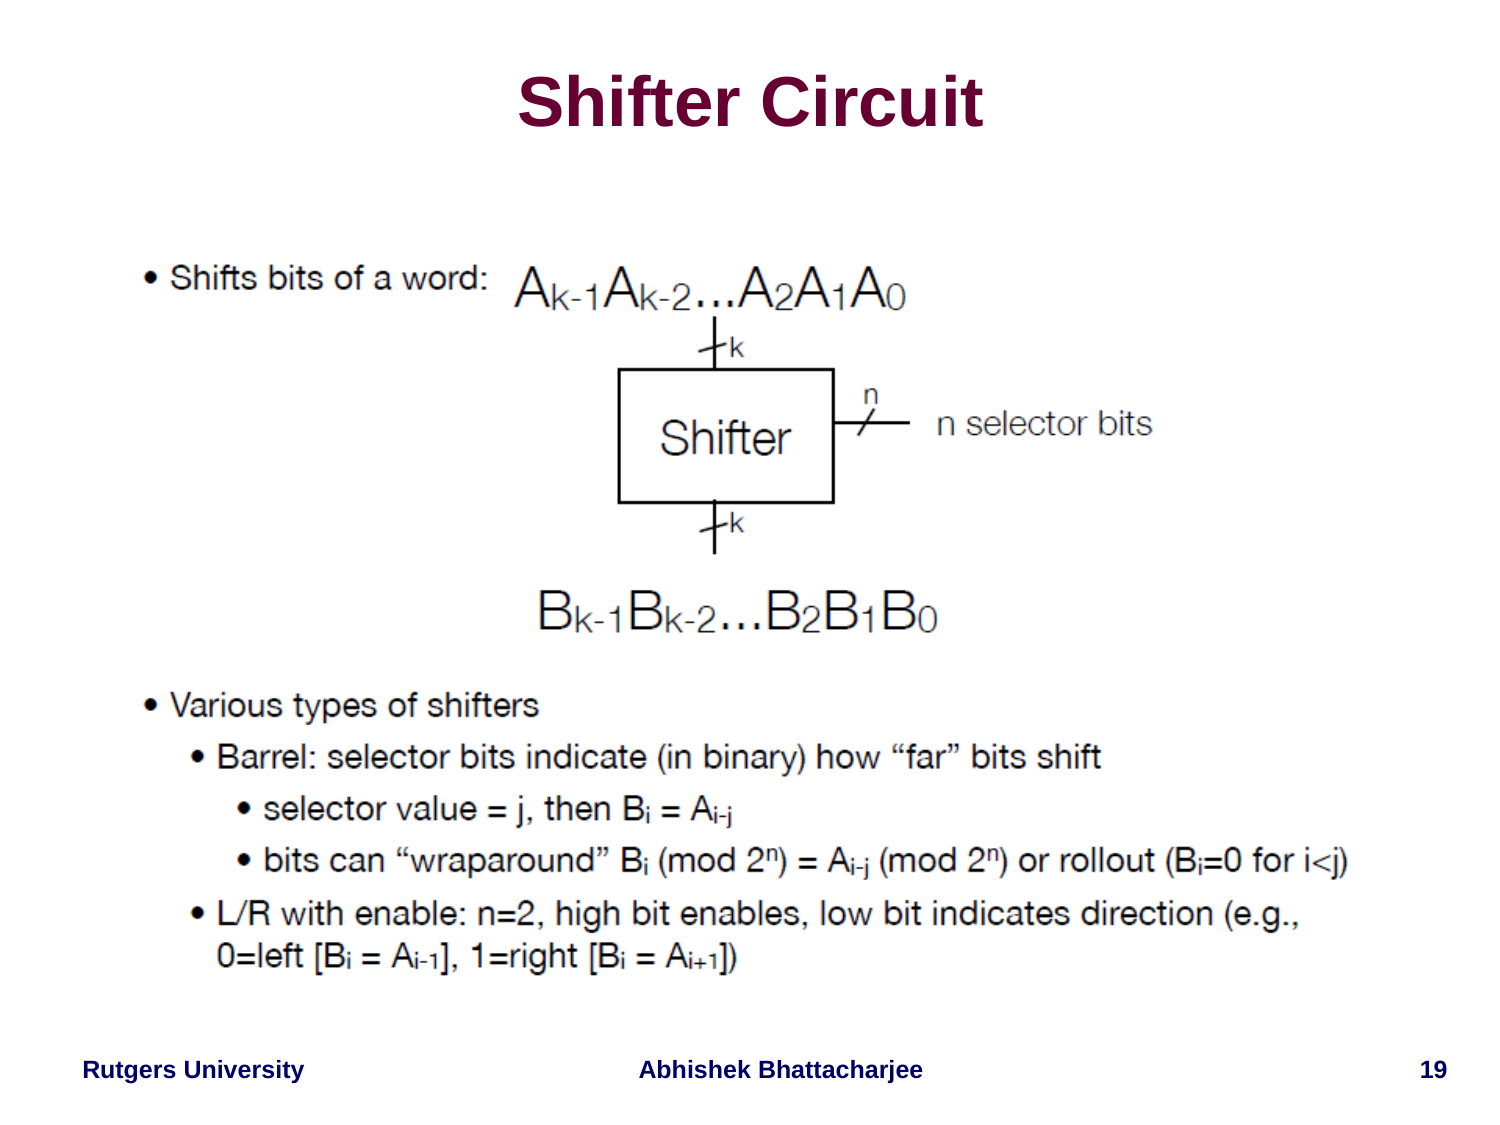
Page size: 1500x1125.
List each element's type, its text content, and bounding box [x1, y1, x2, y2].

title Shifter Circuit [46, 40, 1456, 169]
picture [102, 254, 1398, 988]
